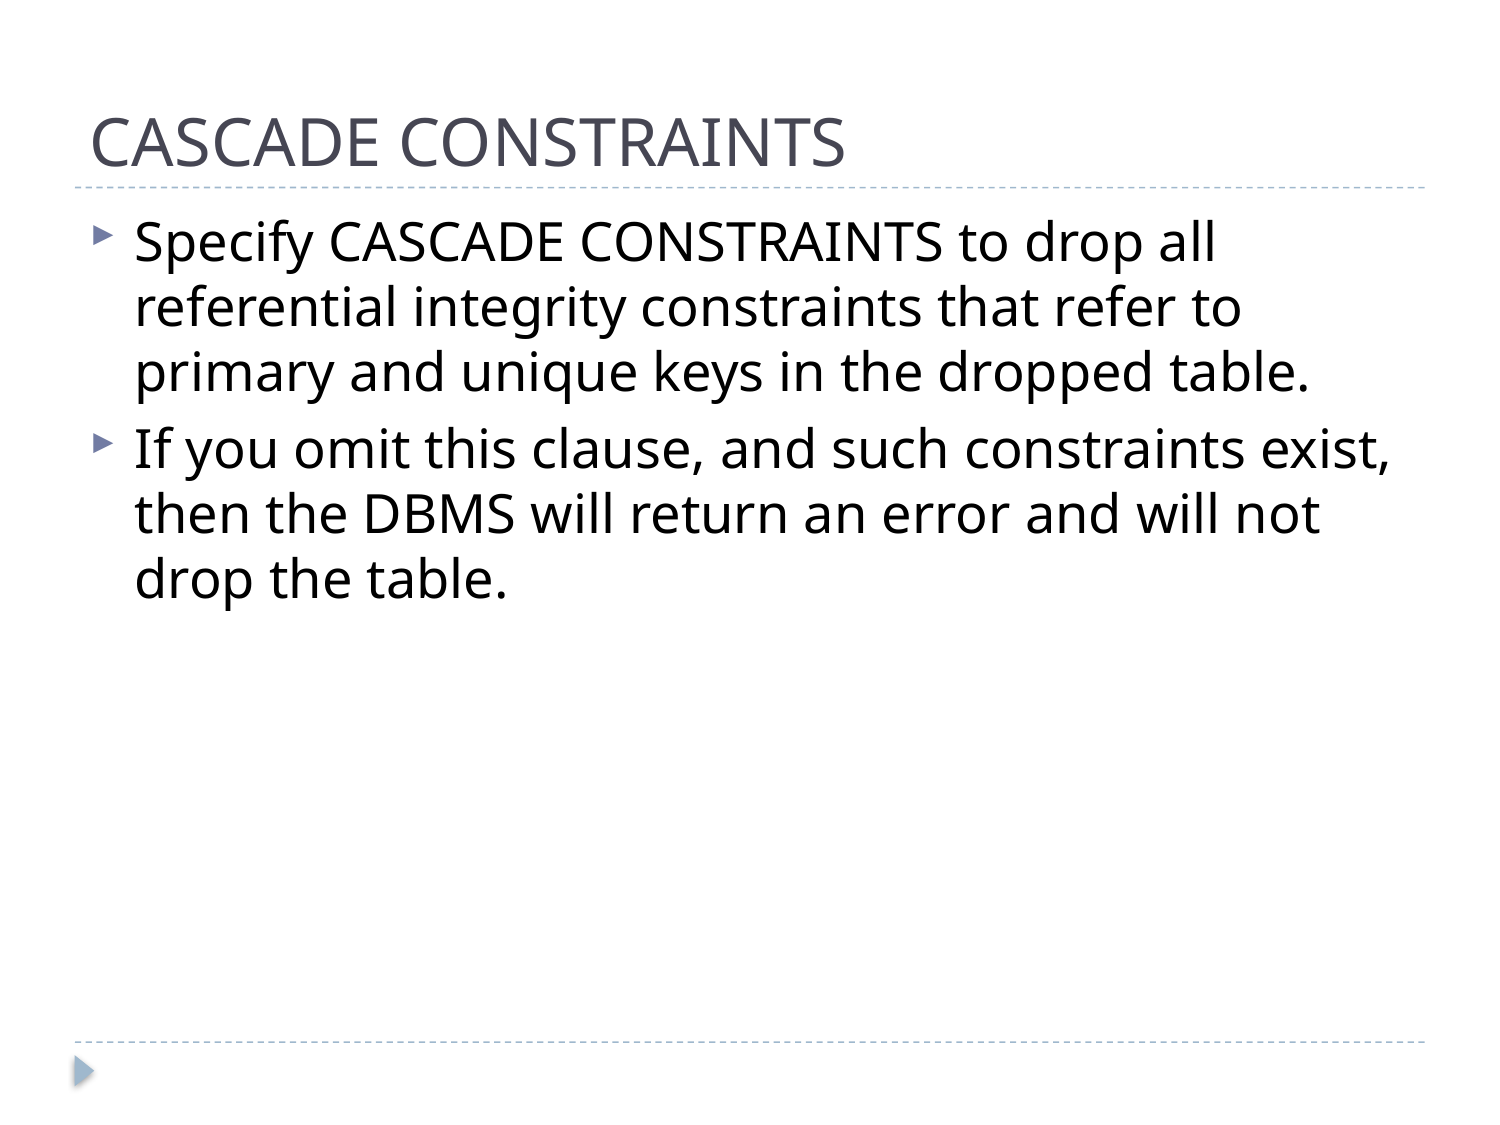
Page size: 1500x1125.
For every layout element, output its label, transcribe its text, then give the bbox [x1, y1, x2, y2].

title CASCADE CONSTRAINTS [75, 24, 1425, 188]
list Specify CASCADE CONSTRAINTS to drop all referential integrity constraints that refer to primary and unique keys in the dropped table. If you omit this clause, and such constraints exist, then the DBMS will return an error and will not drop the table. [75, 200, 1425, 1010]
